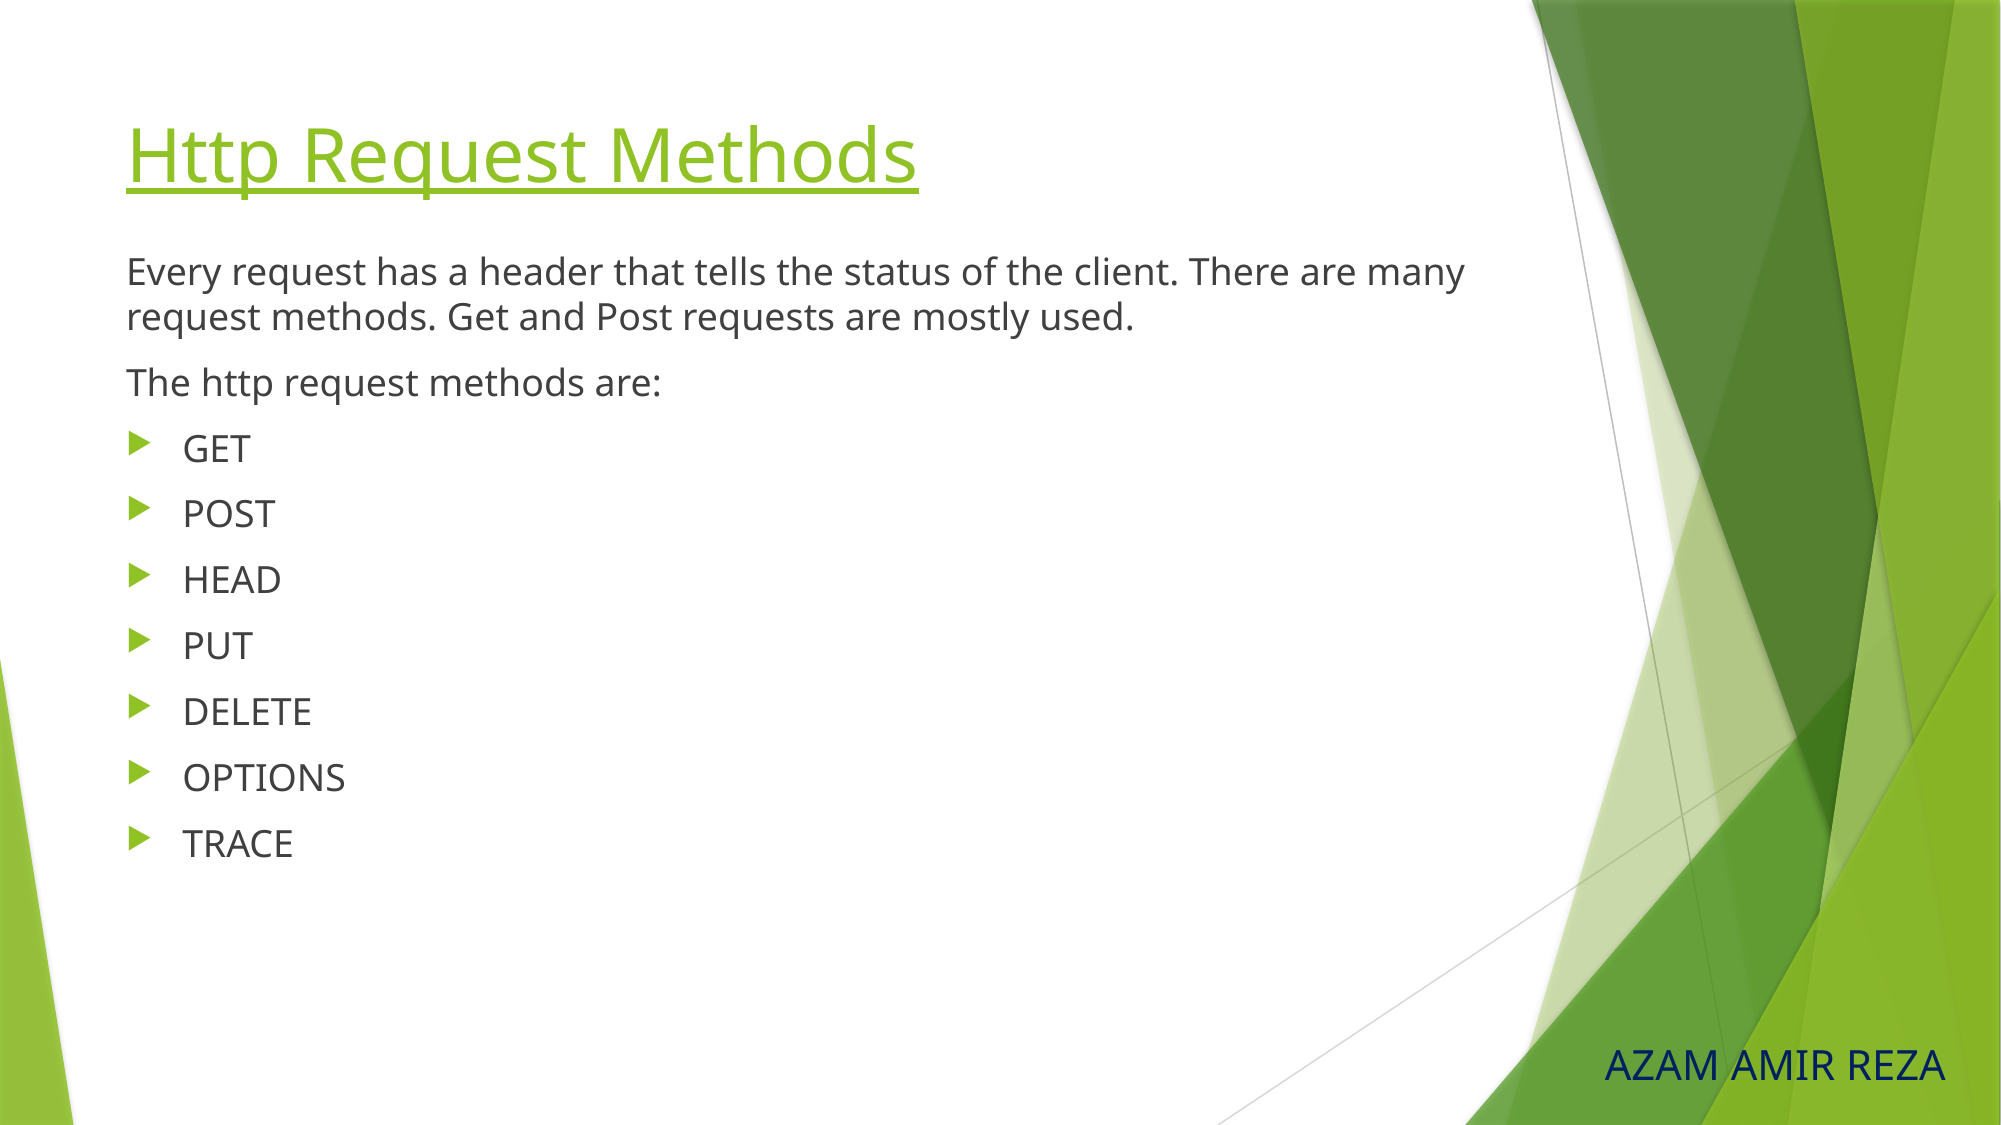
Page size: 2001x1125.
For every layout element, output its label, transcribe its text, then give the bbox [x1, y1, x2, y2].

footer AZAM AMIR REZA [1589, 1033, 1977, 1094]
list Every request has a header that tells the status of the client. There are many request methods. Get and Post requests are mostly used. The http request methods are: GET POST HEAD PUT DELETE OPTIONS TRACE [111, 240, 1522, 878]
title Http Request Methods [111, 99, 1522, 240]
